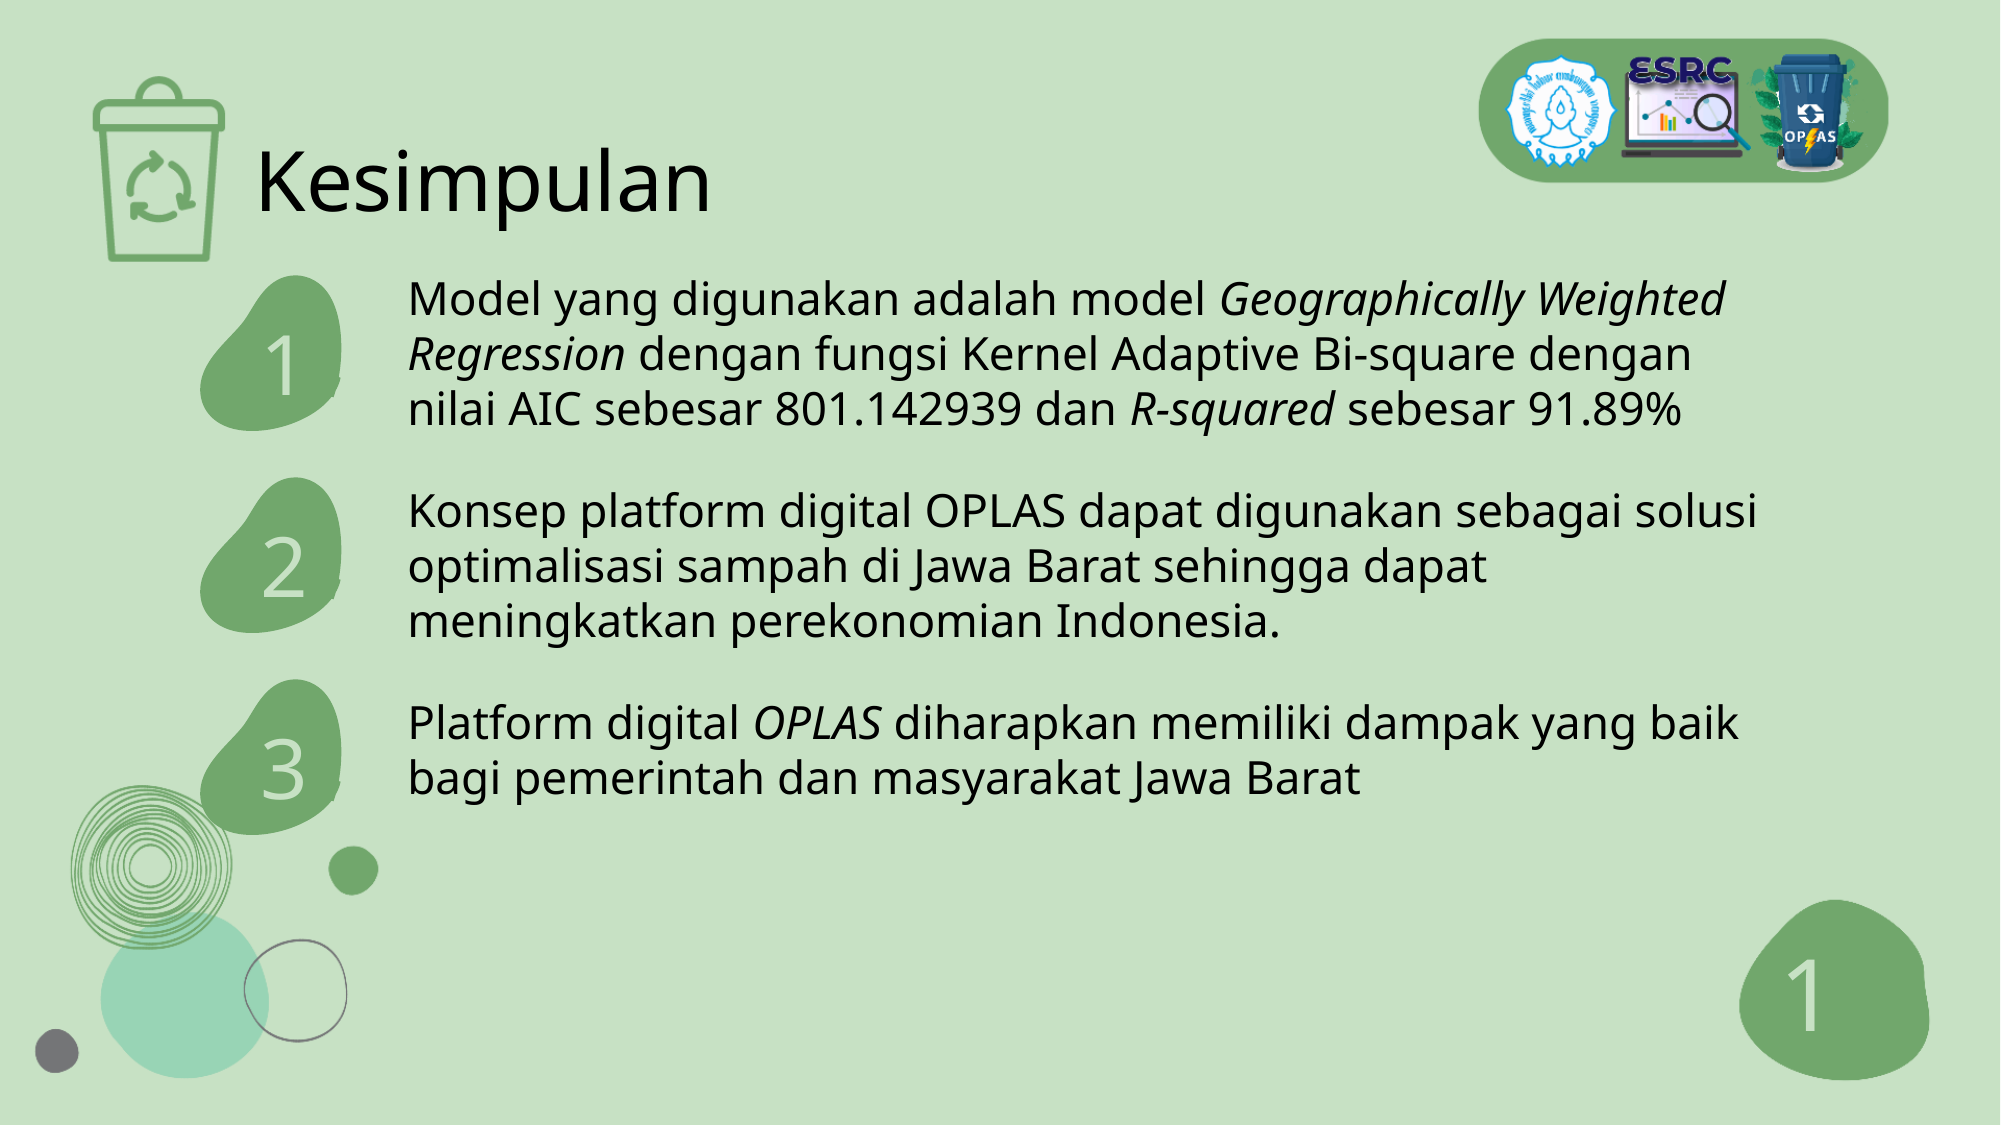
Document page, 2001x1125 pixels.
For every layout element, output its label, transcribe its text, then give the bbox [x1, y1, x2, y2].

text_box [220, 272, 346, 454]
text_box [220, 676, 346, 858]
picture [0, 0, 2001, 1125]
text_box Platform digital OPLAS diharapkan memiliki dampak yang baik bagi pemerintah dan masyarakat Jawa Barat [392, 686, 1786, 812]
text_box 10 [1764, 923, 1903, 1125]
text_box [220, 474, 346, 656]
title Kesimpulan [239, 106, 1141, 262]
text_box Model yang digunakan adalah model Geographically Weighted Regression dengan fungsi Kernel Adaptive Bi-square dengan nilai AIC sebesar 801.142939 dan R-squared sebesar 91.89% [392, 262, 1786, 442]
text_box Konsep platform digital OPLAS dapat digunakan sebagai solusi optimalisasi sampah di Jawa Barat sehingga dapat meningkatkan perekonomian Indonesia. [392, 473, 1786, 654]
